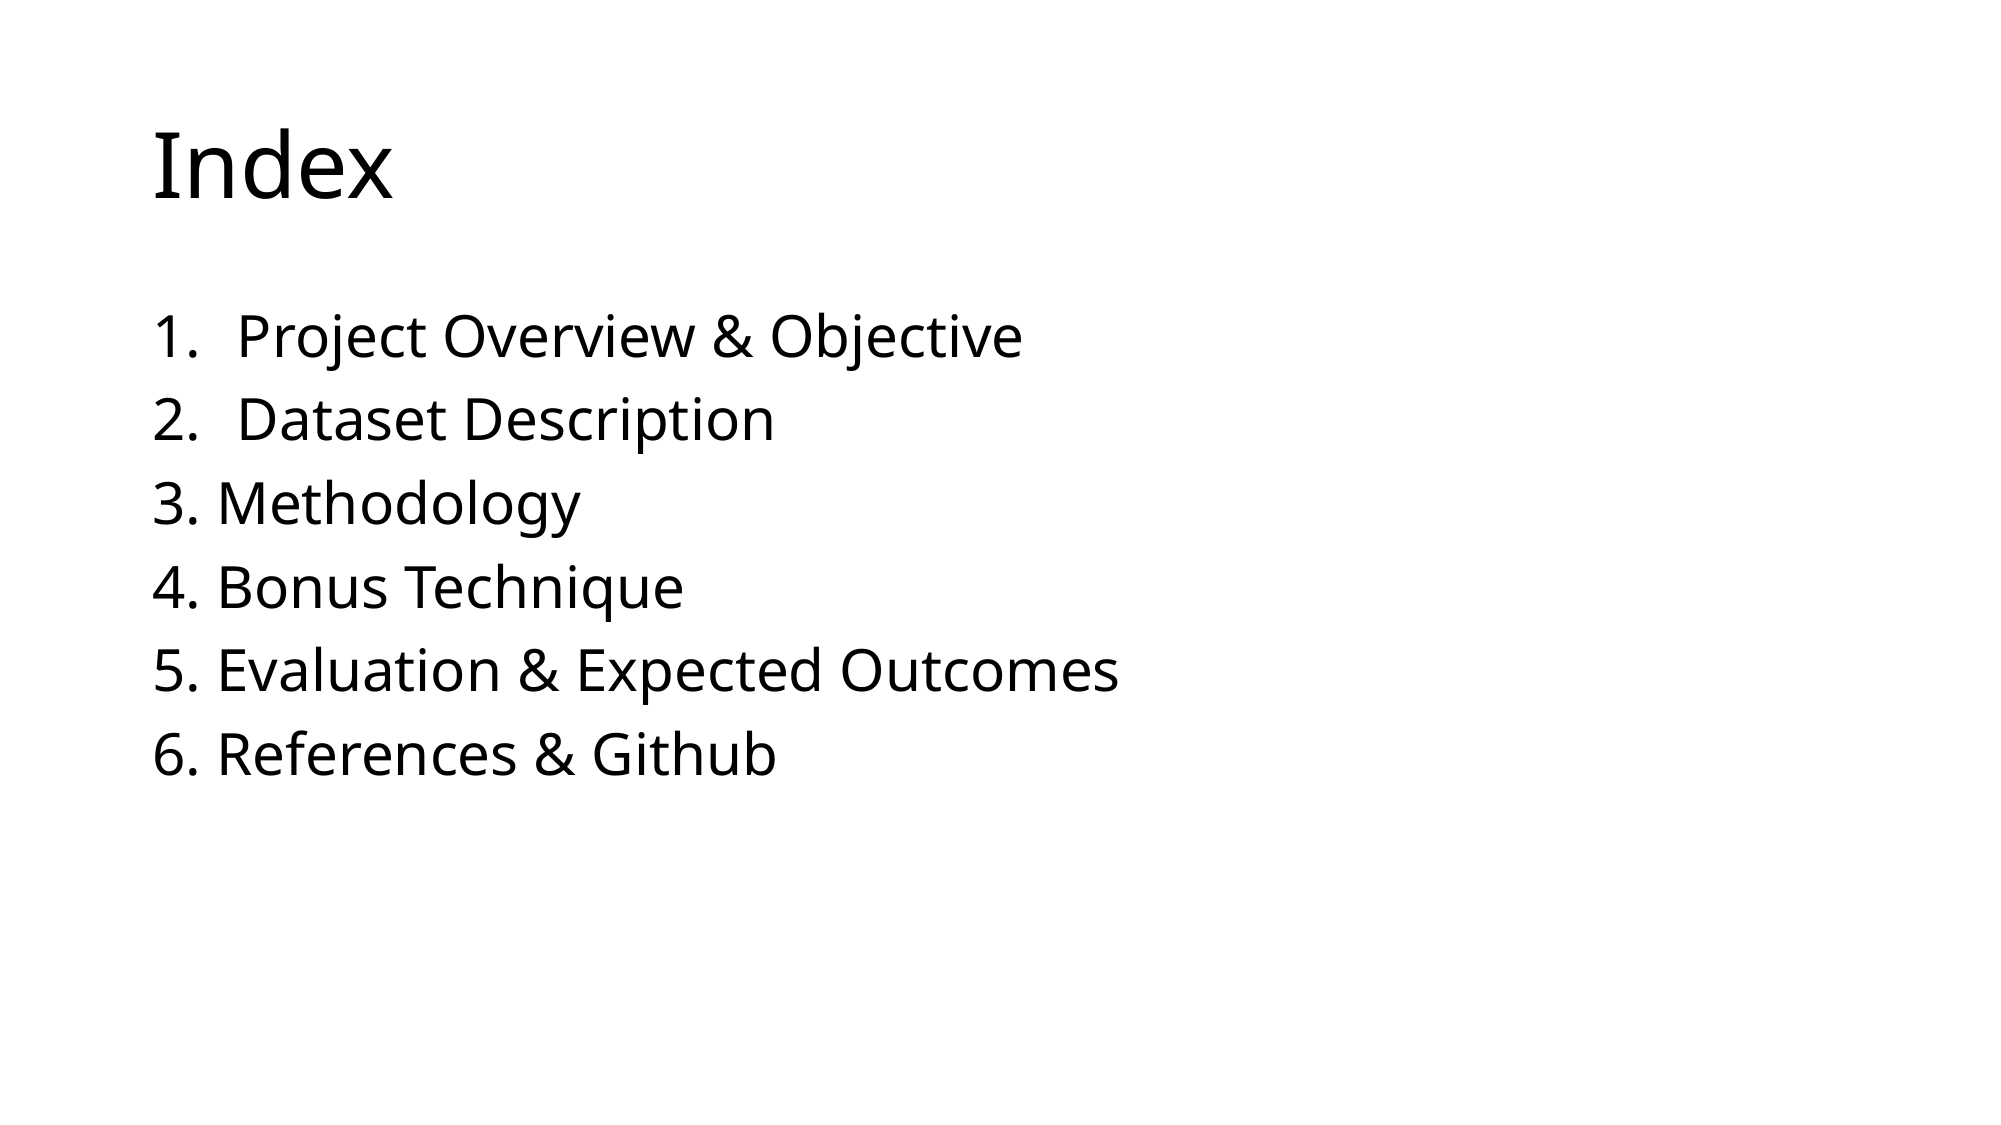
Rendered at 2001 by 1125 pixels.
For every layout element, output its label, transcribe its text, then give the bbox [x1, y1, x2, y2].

list Project Overview & Objective Dataset Description 3. Methodology 4. Bonus Technique 5. Evaluation & Expected Outcomes 6. References & Github [137, 299, 1863, 1014]
title Index [137, 59, 1863, 278]
